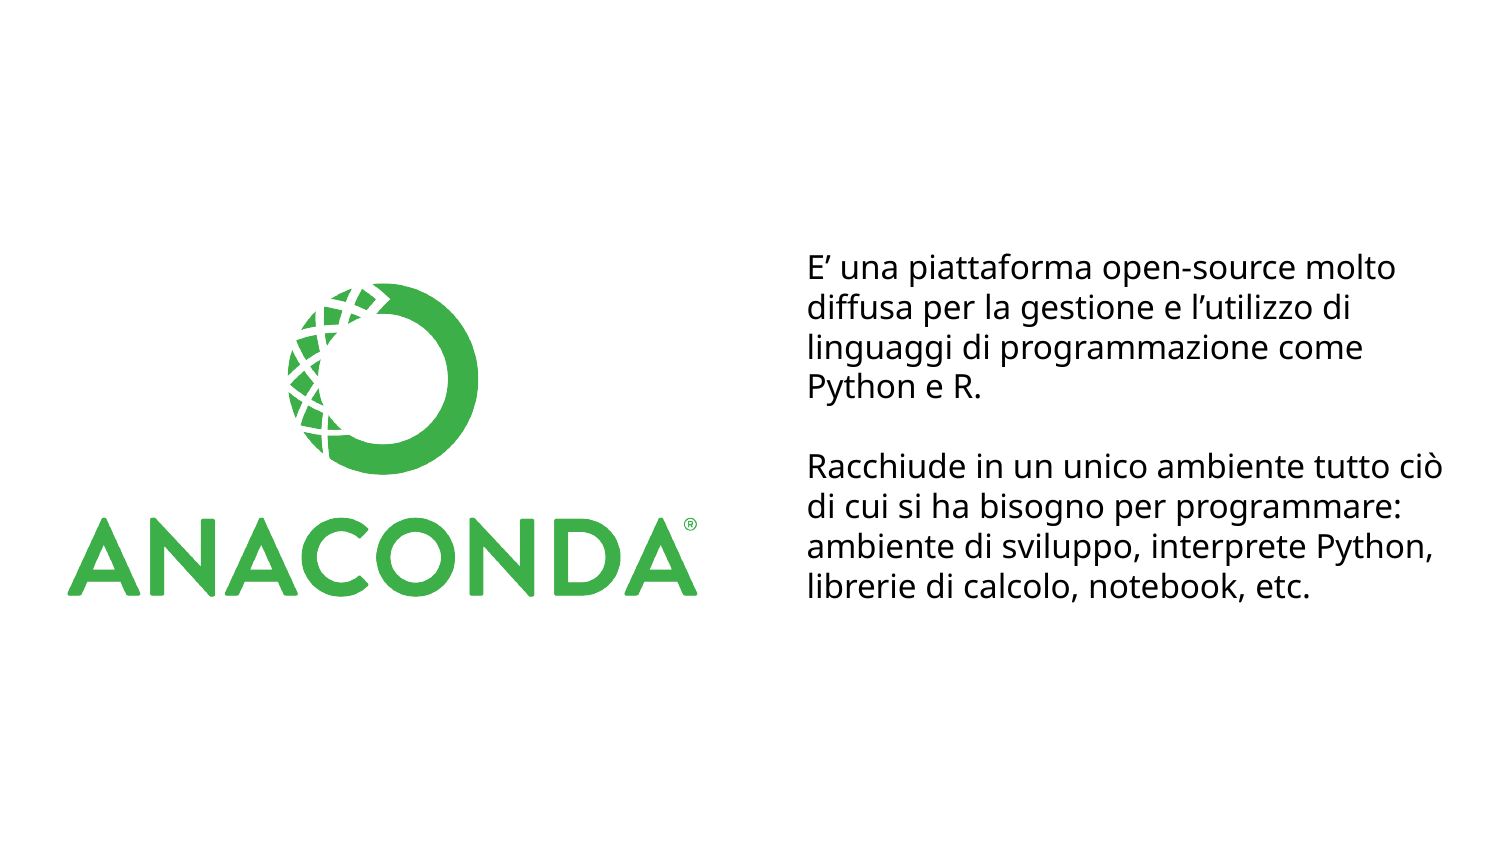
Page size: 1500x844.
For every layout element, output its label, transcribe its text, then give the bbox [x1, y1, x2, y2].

text_box E’ una piattaforma open-source molto diffusa per la gestione e l’utilizzo di linguaggi di programmazione come Python e R. [791, 238, 1465, 414]
text_box Racchiude in un unico ambiente tutto ciò di cui si ha bisogno per programmare: ambiente di sviluppo, interprete Python, librerie di calcolo, notebook, etc. [791, 437, 1465, 613]
picture [61, 277, 709, 602]
